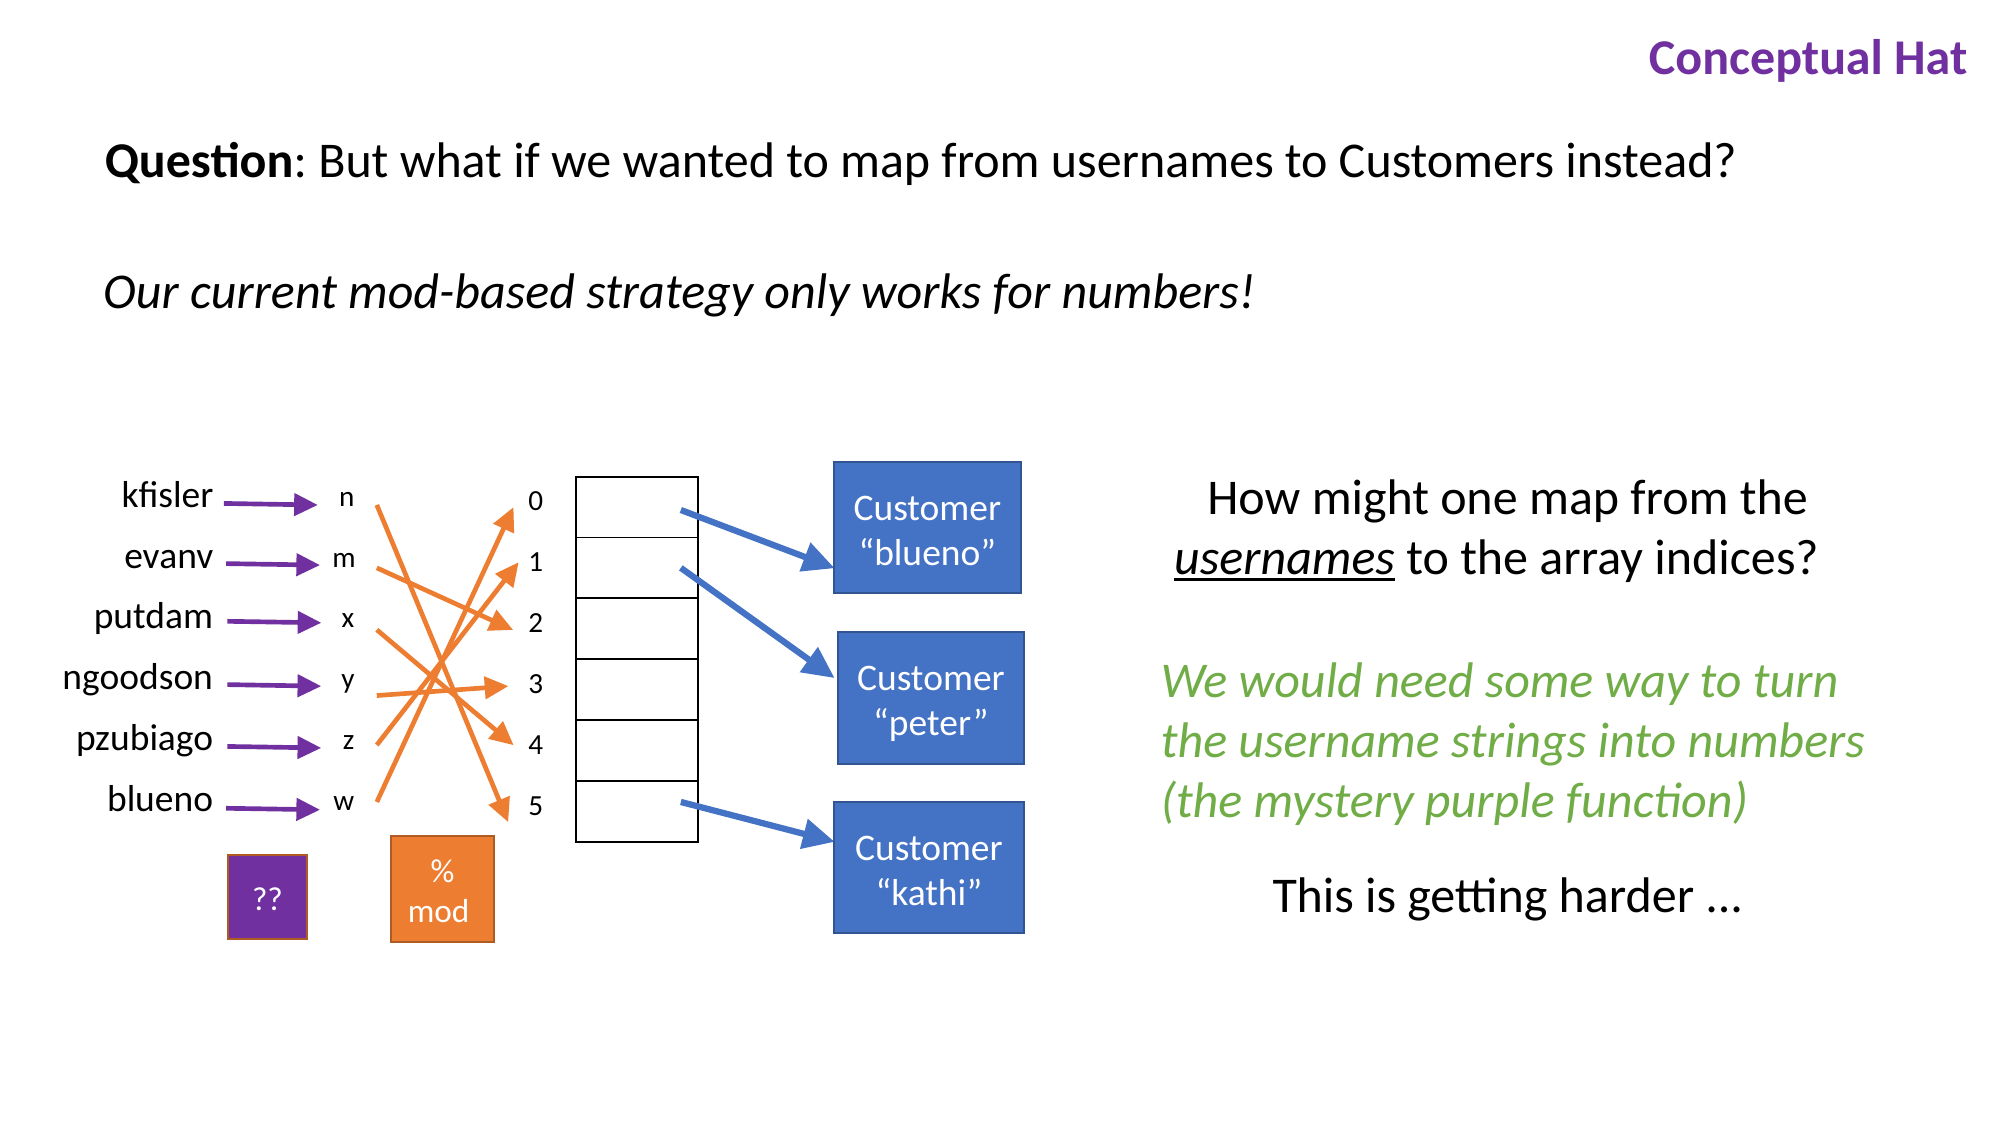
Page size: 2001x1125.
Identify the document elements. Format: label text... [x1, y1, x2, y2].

text_box How might one map from the usernames to the array indices? [1146, 457, 1870, 592]
table_header [577, 478, 697, 537]
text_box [680, 509, 835, 567]
text_box Customer “peter” [837, 631, 1025, 765]
text_box ?? [227, 854, 308, 940]
table_cell 3 [519, 664, 549, 725]
table_cell z [318, 720, 369, 781]
table_cell pzubiago [20, 715, 228, 776]
table_cell blueno [20, 776, 228, 837]
table_cell evanv [20, 533, 228, 593]
table_cell 4 [514, 725, 549, 785]
table_cell w [318, 781, 369, 842]
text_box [376, 803, 509, 822]
table_cell 5 [513, 785, 549, 846]
table_header kfisler [20, 472, 228, 533]
table_cell y [318, 659, 369, 720]
table_cell [577, 538, 680, 597]
text_box % mod [390, 835, 495, 943]
table_cell 1 [514, 542, 549, 603]
table_cell [577, 599, 680, 658]
table_cell [577, 782, 697, 841]
text_box Customer “kathi” [833, 801, 1025, 934]
table_cell ngoodson [20, 654, 228, 715]
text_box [376, 507, 514, 562]
table_cell putdam [20, 593, 228, 654]
text_box This is getting harder ... [1146, 854, 1870, 930]
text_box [376, 562, 519, 745]
table_cell x [318, 598, 369, 659]
text_box Question: But what if we wanted to map from usernames to Customers instead? [89, 119, 1753, 195]
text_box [680, 801, 835, 842]
table_cell [577, 660, 697, 719]
table_header 0 [513, 481, 549, 542]
text_box Conceptual Hat [1633, 16, 1983, 92]
table_cell [577, 721, 697, 780]
text_box Our current mod-based strategy only works for numbers! [88, 250, 1271, 326]
table_cell 2 [519, 603, 549, 664]
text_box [376, 745, 514, 803]
table_cell m [318, 538, 369, 598]
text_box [680, 567, 835, 678]
text_box We would need some way to turn the username strings into numbers (the mystery purple function) [1146, 639, 1897, 835]
table_header n [318, 477, 369, 538]
text_box Customer “blueno” [833, 461, 1022, 594]
